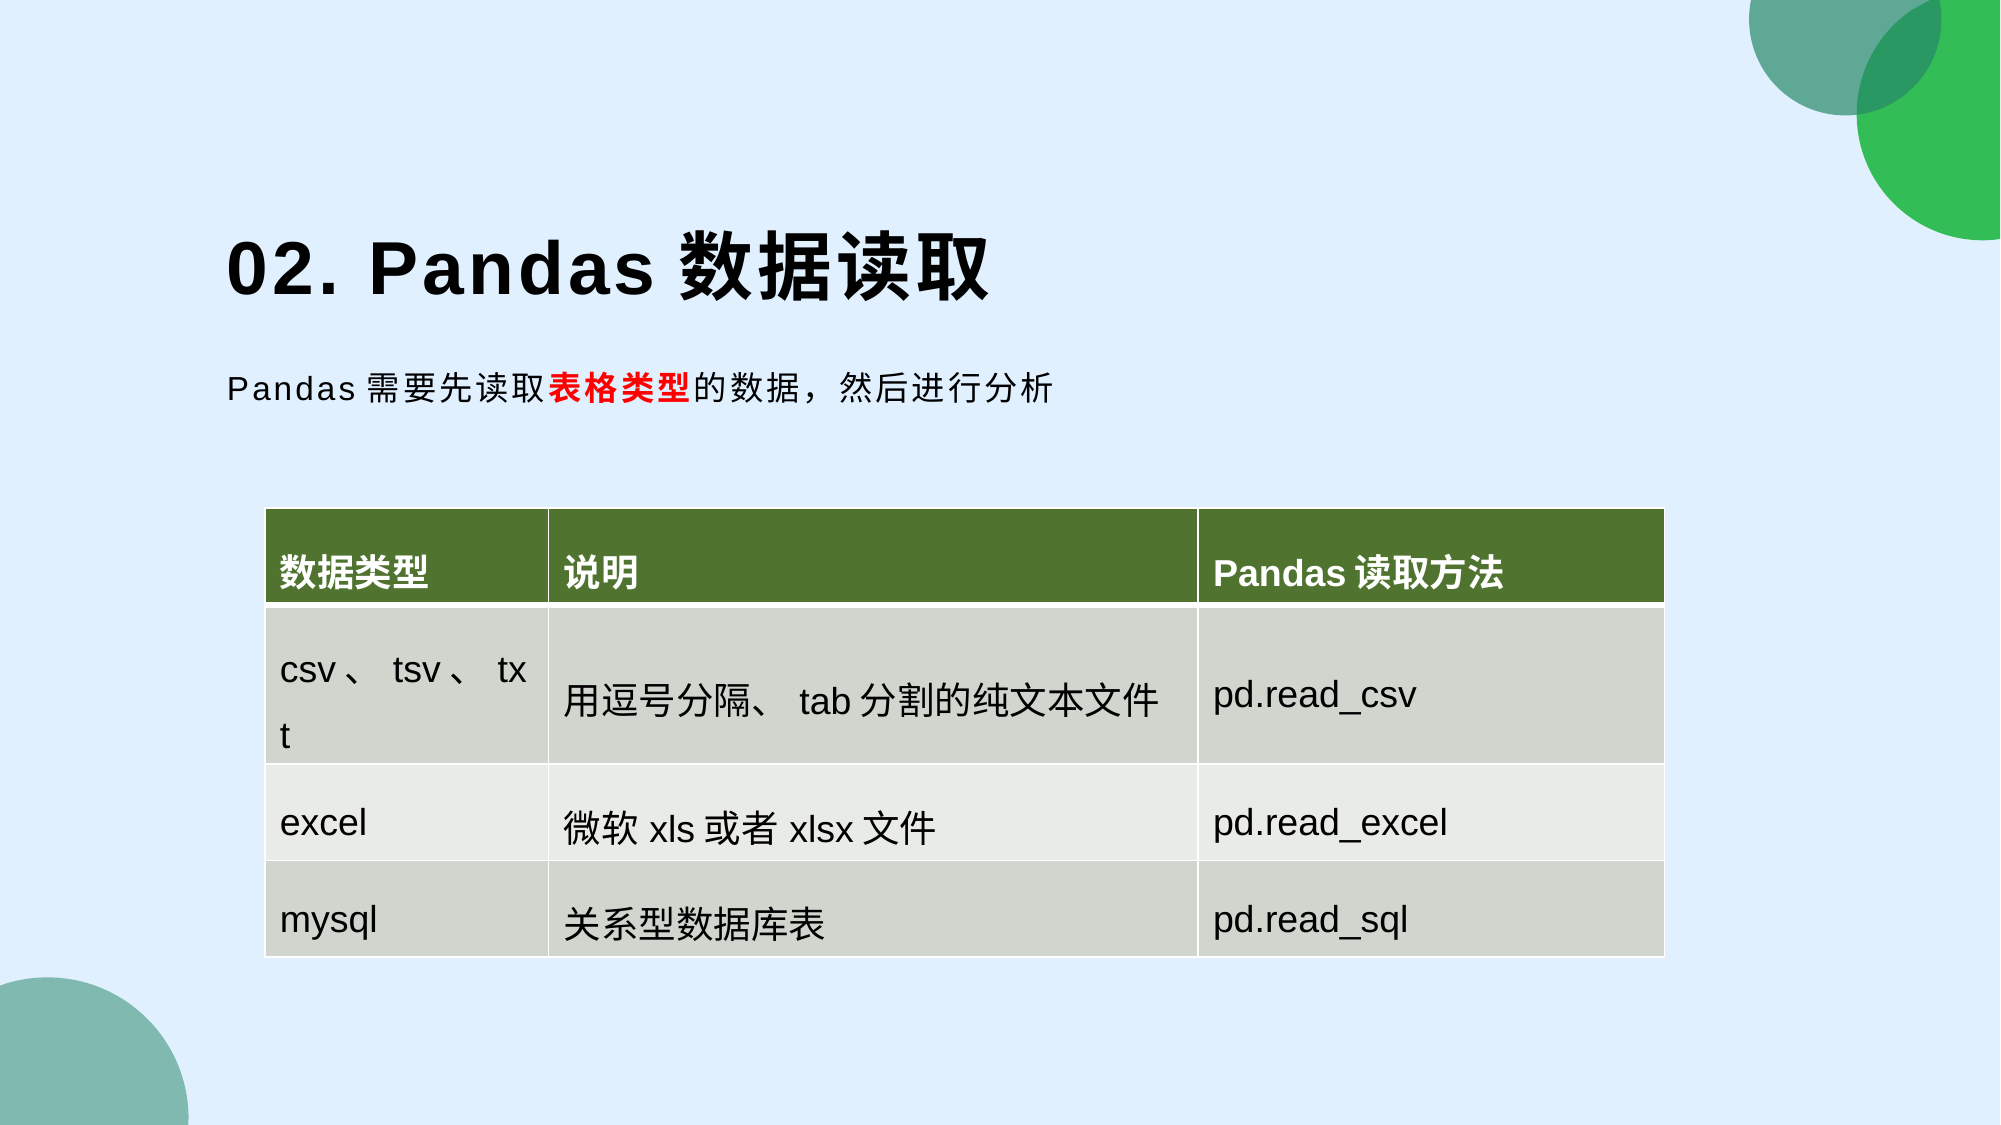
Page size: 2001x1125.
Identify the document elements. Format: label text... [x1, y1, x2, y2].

table_cell pd.read_sql [1199, 861, 1664, 956]
title 02. Pandas数据读取 [210, 204, 1790, 324]
table_cell 微软xls或者xlsx文件 [549, 765, 1197, 860]
table_header Pandas读取方法 [1199, 509, 1664, 602]
table_cell mysql [266, 861, 548, 956]
table_cell excel [266, 765, 548, 860]
table_cell pd.read_excel [1199, 765, 1664, 860]
table_header 说明 [549, 509, 1197, 602]
table_header 数据类型 [266, 509, 548, 602]
list Pandas需要先读取表格类型的数据，然后进行分析 [210, 354, 1790, 580]
table_cell csv、tsv、txt [266, 608, 548, 763]
table_cell 用逗号分隔、tab分割的纯文本文件 [549, 608, 1197, 763]
table_cell pd.read_csv [1199, 608, 1664, 763]
table_cell 关系型数据库表 [549, 861, 1197, 956]
